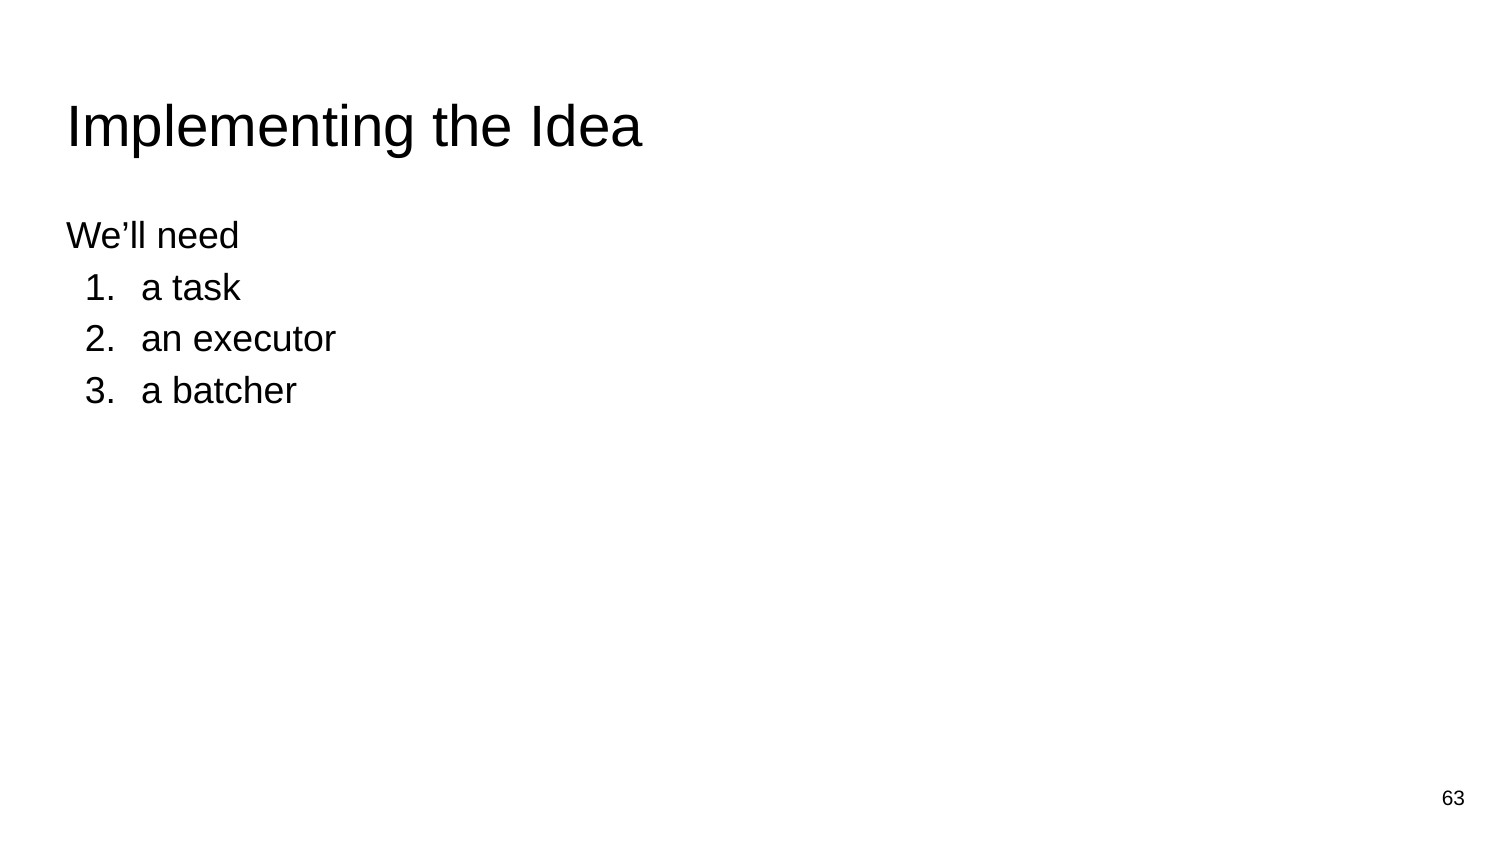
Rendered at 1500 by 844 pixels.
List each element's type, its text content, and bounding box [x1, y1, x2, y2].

slide_number 63 [1389, 764, 1480, 830]
list We’ll need a task an executor a batcher [51, 189, 1449, 750]
title Implementing the Idea [51, 72, 1449, 167]
